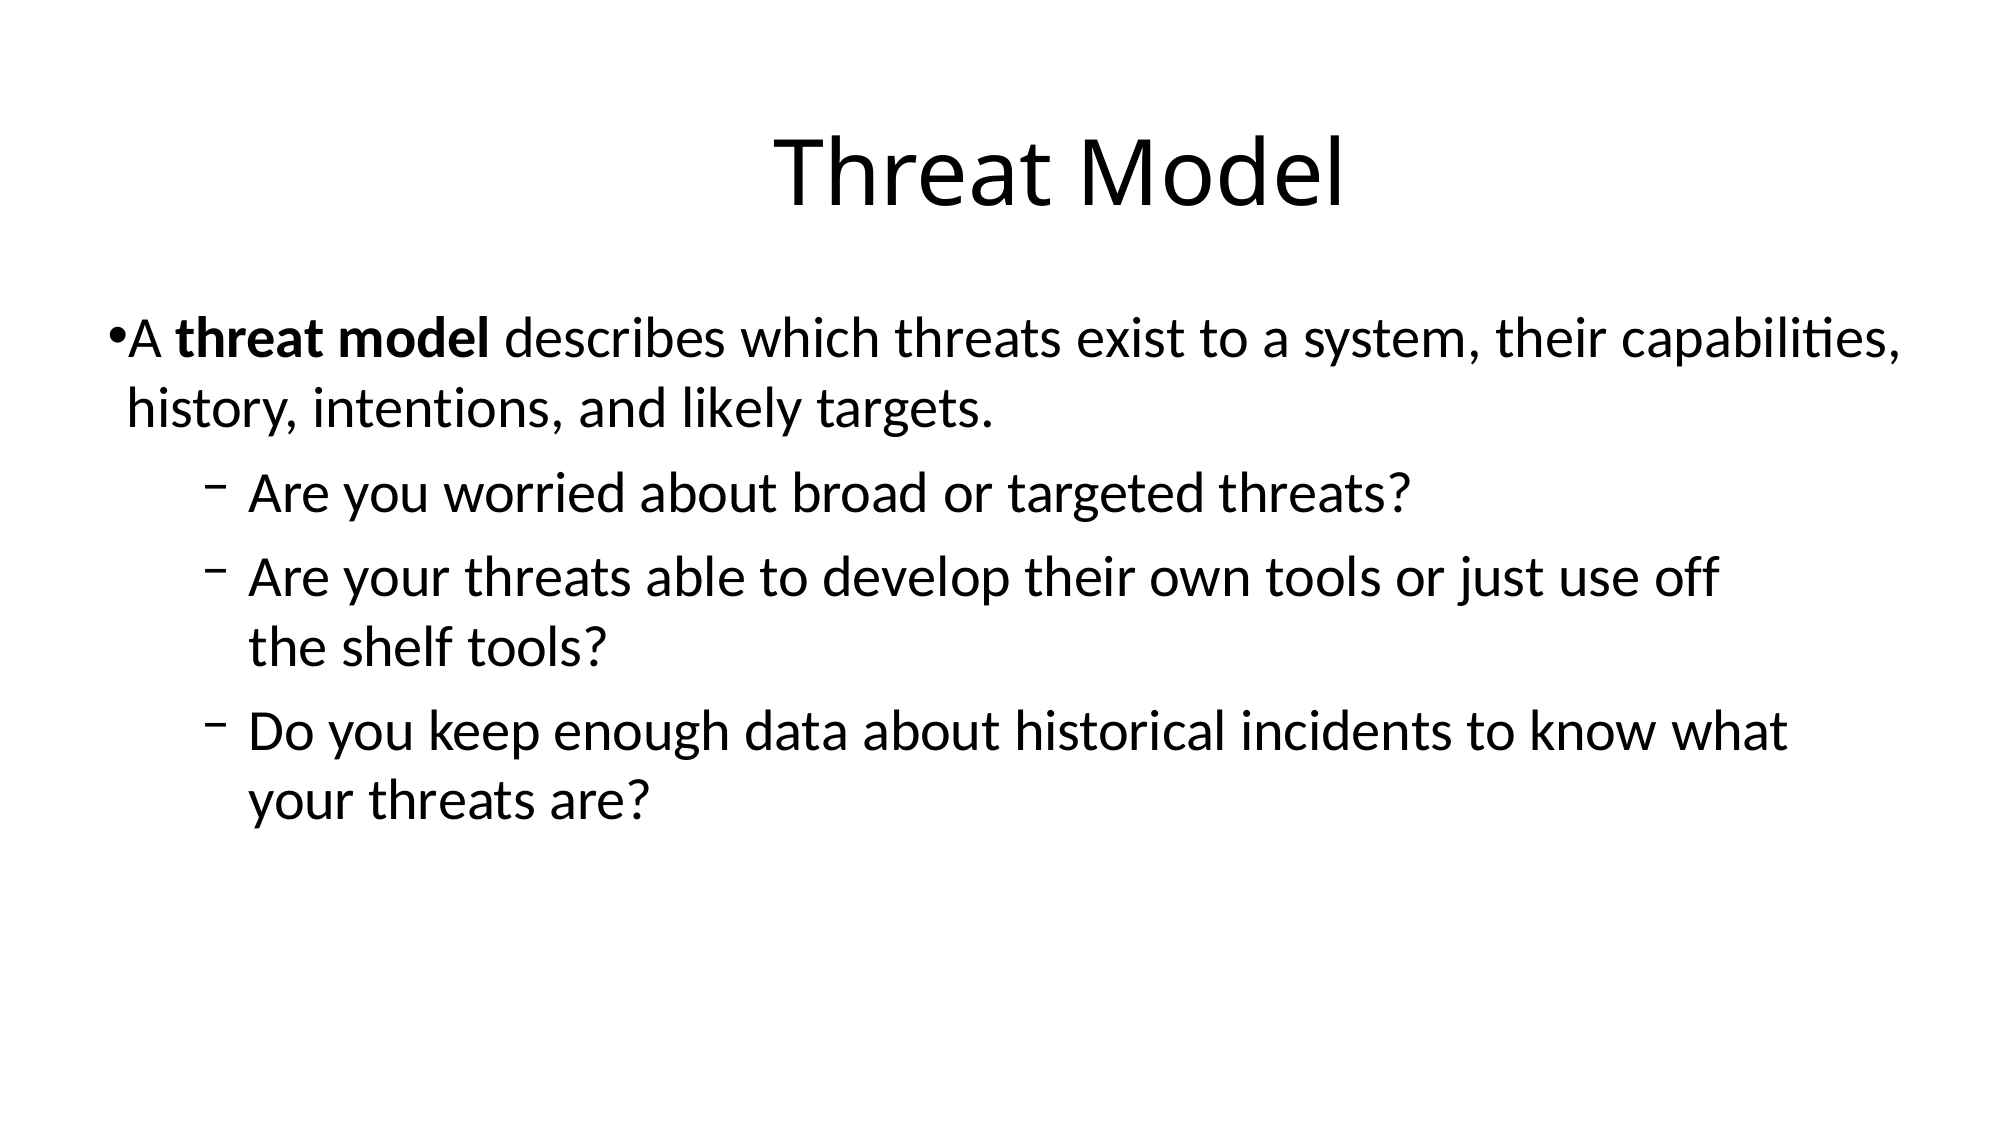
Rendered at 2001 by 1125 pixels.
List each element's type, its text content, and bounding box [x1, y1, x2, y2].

list A threat model describes which threats exist to a system, their capabilities, history, intentions, and likely targets. Are you worried about broad or targeted threats? Are your threats able to develop their own tools or just use off the shelf tools? Do you keep enough data about historical incidents to know what your threats are? [107, 299, 1982, 938]
title Threat Model [387, 74, 2000, 263]
